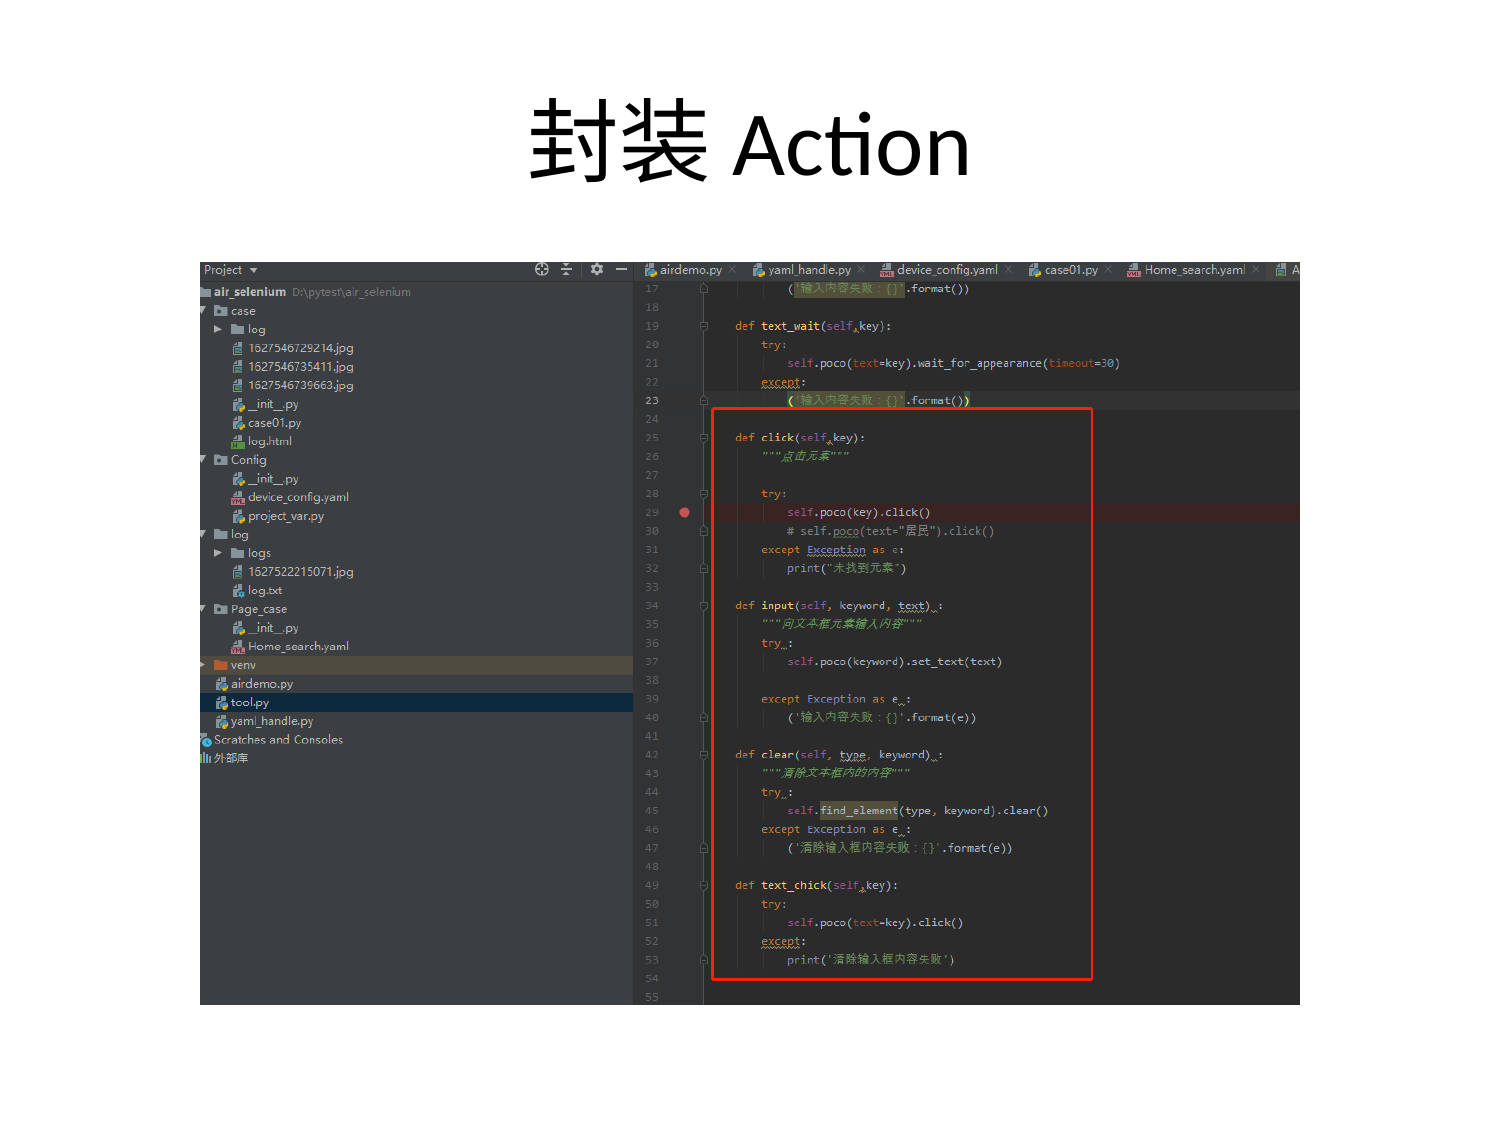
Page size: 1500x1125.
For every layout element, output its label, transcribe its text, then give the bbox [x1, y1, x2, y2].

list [200, 262, 1300, 1006]
title 封装Action [75, 45, 1425, 233]
